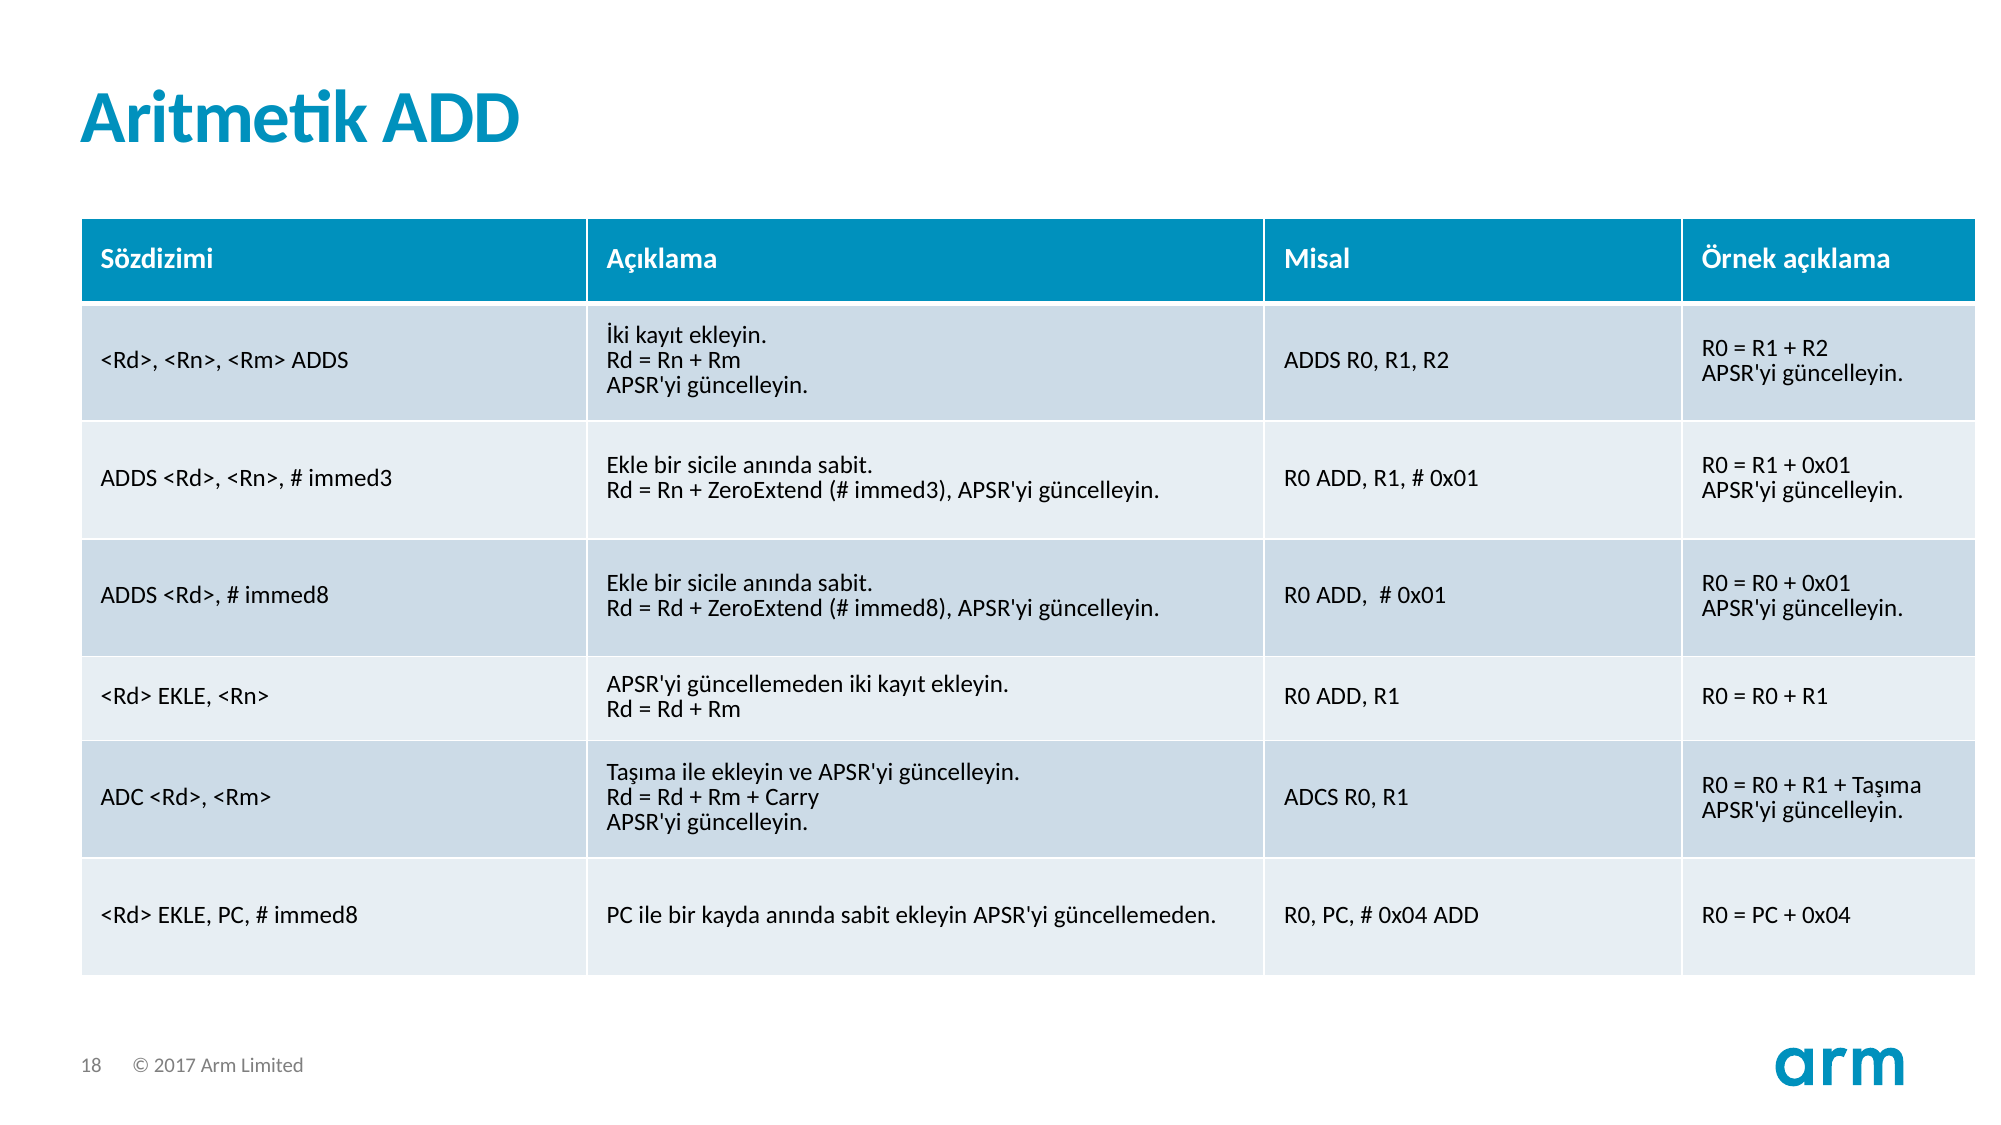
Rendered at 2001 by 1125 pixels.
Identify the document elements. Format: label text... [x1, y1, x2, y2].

table_cell ADDS <Rd>, <Rn>, # immed3 [82, 422, 586, 538]
table_header Örnek açıklama [1683, 219, 1975, 301]
table_cell Ekle bir sicile anında sabit. Rd = Rd + ZeroExtend (# immed8), APSR'yi güncelleyin. [588, 540, 1263, 656]
table_cell PC ile bir kayda anında sabit ekleyin APSR'yi güncellemeden. [588, 859, 1263, 975]
table_cell R0 = R0 + R1 + Taşıma APSR'yi güncelleyin. [1683, 741, 1975, 857]
table_cell R0 = R0 + 0x01 APSR'yi güncelleyin. [1683, 540, 1975, 656]
table_cell ADDS <Rd>, # immed8 [82, 540, 586, 656]
table_cell R0 = R1 + R2 APSR'yi güncelleyin. [1683, 306, 1975, 420]
table_cell R0 ADD, R1, # 0x01 [1265, 422, 1681, 538]
table_header Misal [1265, 219, 1681, 301]
table_header Açıklama [588, 219, 1263, 301]
table_cell R0 = R1 + 0x01 APSR'yi güncelleyin. [1683, 422, 1975, 538]
table_cell <Rd>, <Rn>, <Rm> ADDS [82, 306, 586, 420]
table_cell Ekle bir sicile anında sabit. Rd = Rn + ZeroExtend (# immed3), APSR'yi güncelleyin. [588, 422, 1263, 538]
table_cell R0 ADD, # 0x01 [1265, 540, 1681, 656]
table_cell <Rd> EKLE, PC, # immed8 [82, 859, 586, 975]
table_cell <Rd> EKLE, <Rn> [82, 657, 586, 740]
table_cell R0 = PC + 0x04 [1683, 859, 1975, 975]
table_cell APSR'yi güncellemeden iki kayıt ekleyin. Rd = Rd + Rm [588, 657, 1263, 740]
title Aritmetik ADD [80, 48, 1915, 158]
table_cell ADC <Rd>, <Rm> [82, 741, 586, 857]
table_header Sözdizimi [82, 219, 586, 301]
table_cell ADDS R0, R1, R2 [1265, 306, 1681, 420]
table_cell R0 = R0 + R1 [1683, 657, 1975, 740]
table_cell İki kayıt ekleyin. Rd = Rn + Rm APSR'yi güncelleyin. [588, 306, 1263, 420]
table_cell R0 ADD, R1 [1265, 657, 1681, 740]
table_cell R0, PC, # 0x04 ADD [1265, 859, 1681, 975]
table_cell ADCS R0, R1 [1265, 741, 1681, 857]
table_cell Taşıma ile ekleyin ve APSR'yi güncelleyin. Rd = Rd + Rm + Carry APSR'yi güncelleyin. [588, 741, 1263, 857]
